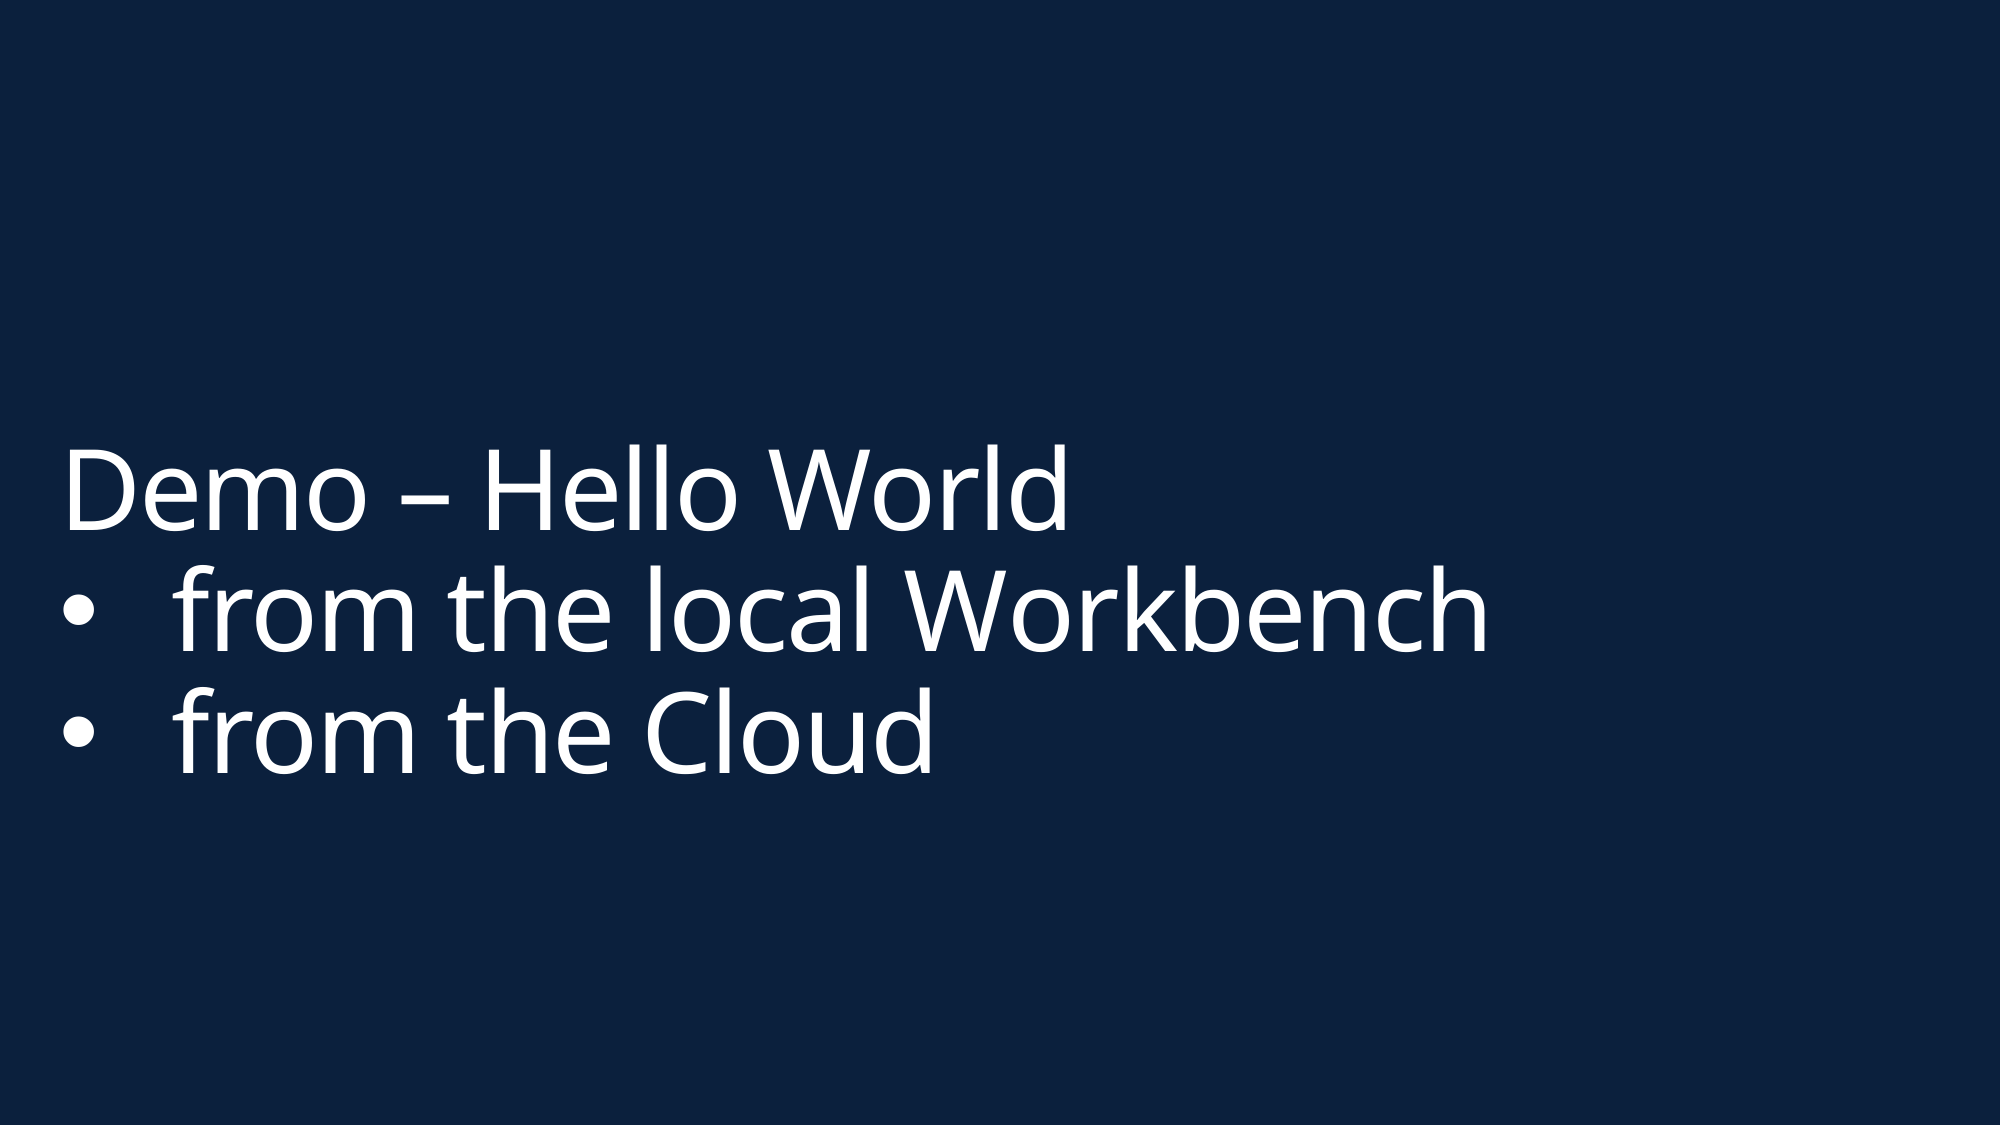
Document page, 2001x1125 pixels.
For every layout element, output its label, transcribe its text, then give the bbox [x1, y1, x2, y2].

list Demo – Hello World from the local Workbench from the Cloud [44, 425, 1956, 720]
